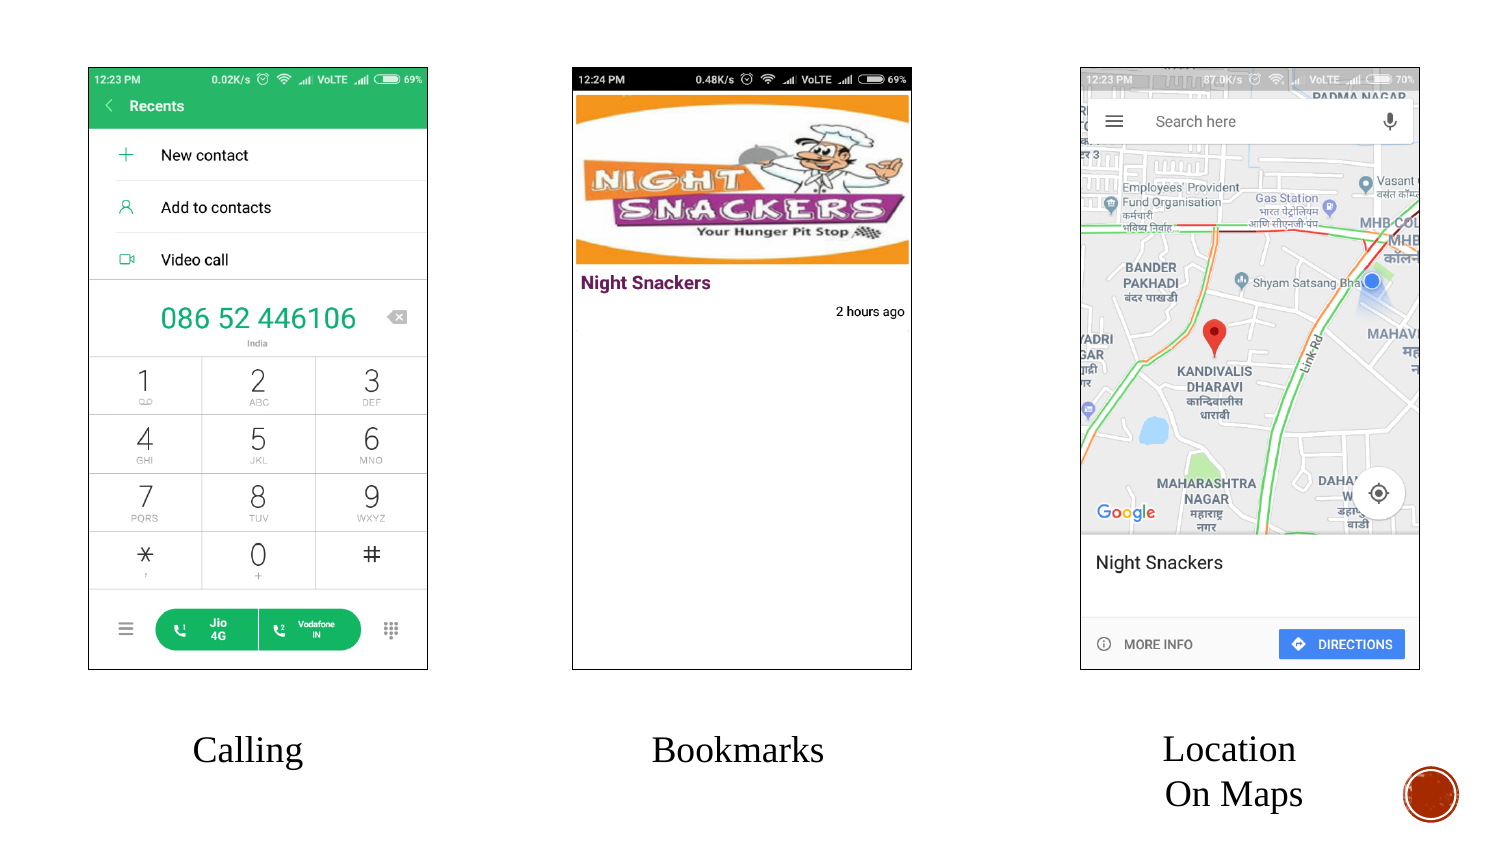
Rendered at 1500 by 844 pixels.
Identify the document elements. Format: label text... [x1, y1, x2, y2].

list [576, 70, 909, 668]
picture [88, 67, 427, 670]
text_box Location On Maps [1080, 717, 1388, 822]
text_box Calling [88, 717, 408, 777]
picture [1081, 67, 1420, 670]
text_box Bookmarks [596, 717, 880, 777]
